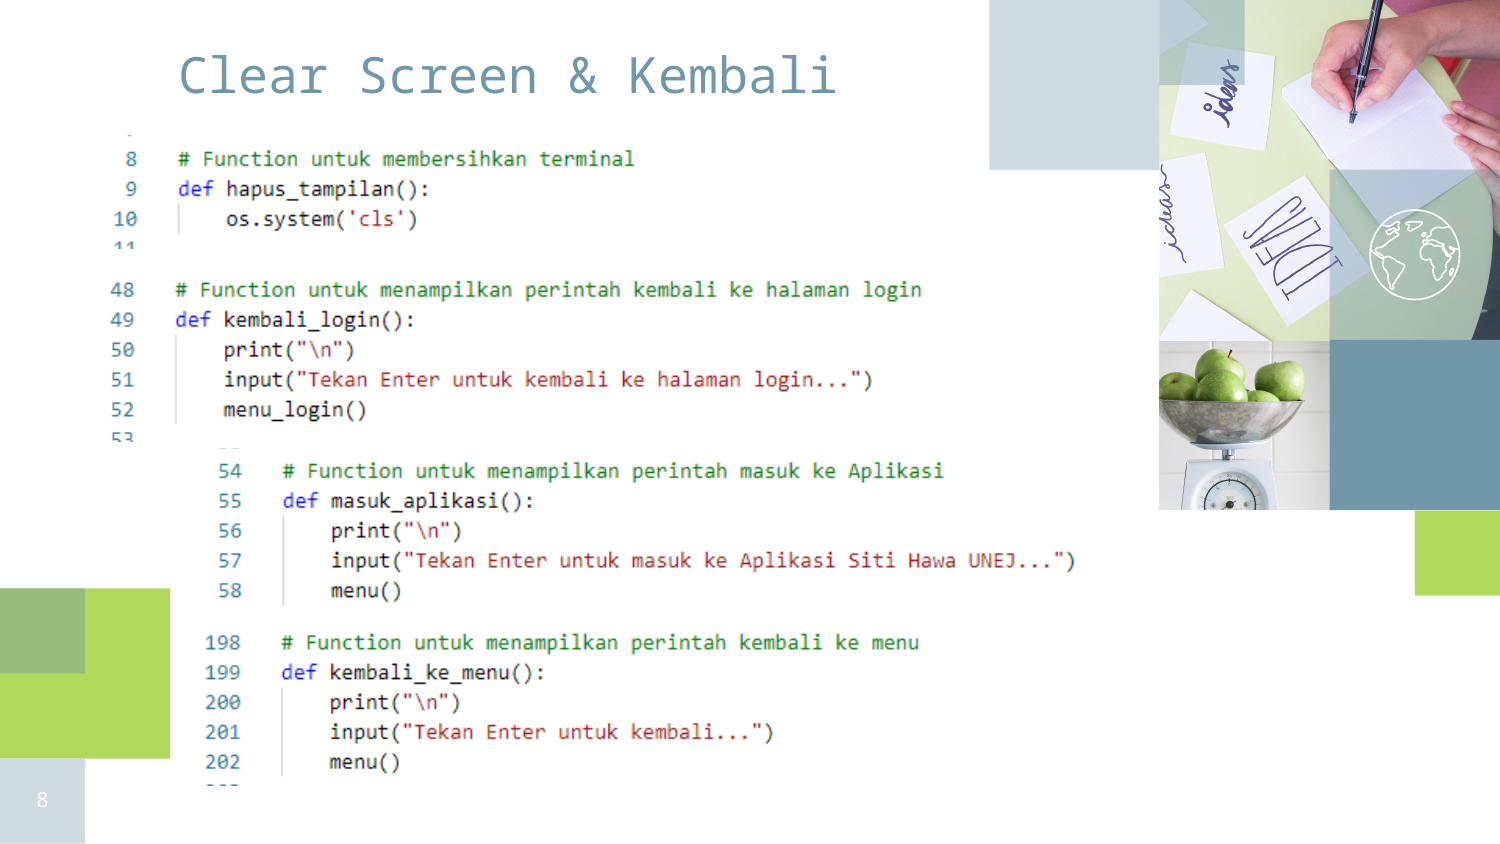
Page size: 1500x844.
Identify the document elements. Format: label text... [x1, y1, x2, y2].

picture [74, 134, 749, 249]
picture [188, 626, 999, 787]
picture [69, 269, 994, 445]
picture [1159, 0, 1500, 510]
picture [199, 448, 1128, 609]
title Clear Screen & Kembali [33, 6, 984, 119]
slide_number 8 [0, 758, 86, 844]
